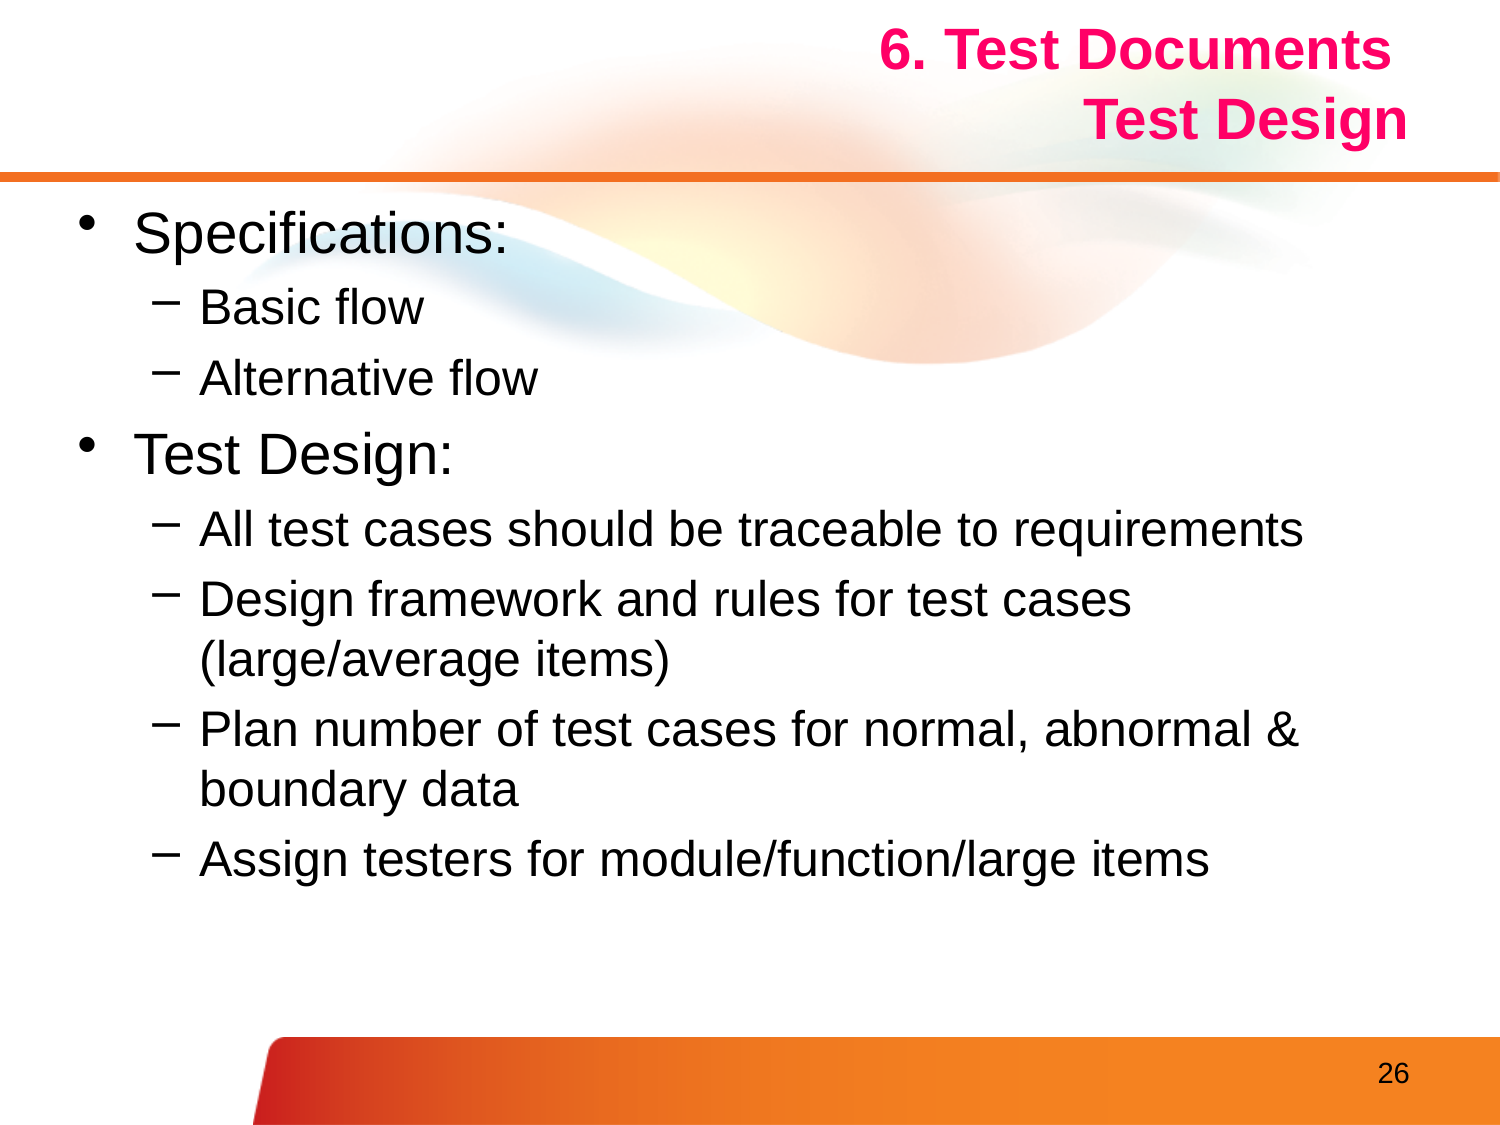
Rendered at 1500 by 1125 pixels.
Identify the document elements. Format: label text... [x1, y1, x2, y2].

slide_number 26 [1074, 1046, 1426, 1125]
picture [253, 1037, 1500, 1125]
title 6. Test Documents Test Design [75, 0, 1425, 163]
list Specifications: Basic flow Alternative flow Test Design: All test cases should be traceable to requirements Design framework and rules for test cases (large/average items) Plan number of test cases for normal, abnormal & boundary data Assign testers for module/function/large items [62, 187, 1400, 1030]
picture [0, 163, 1500, 187]
